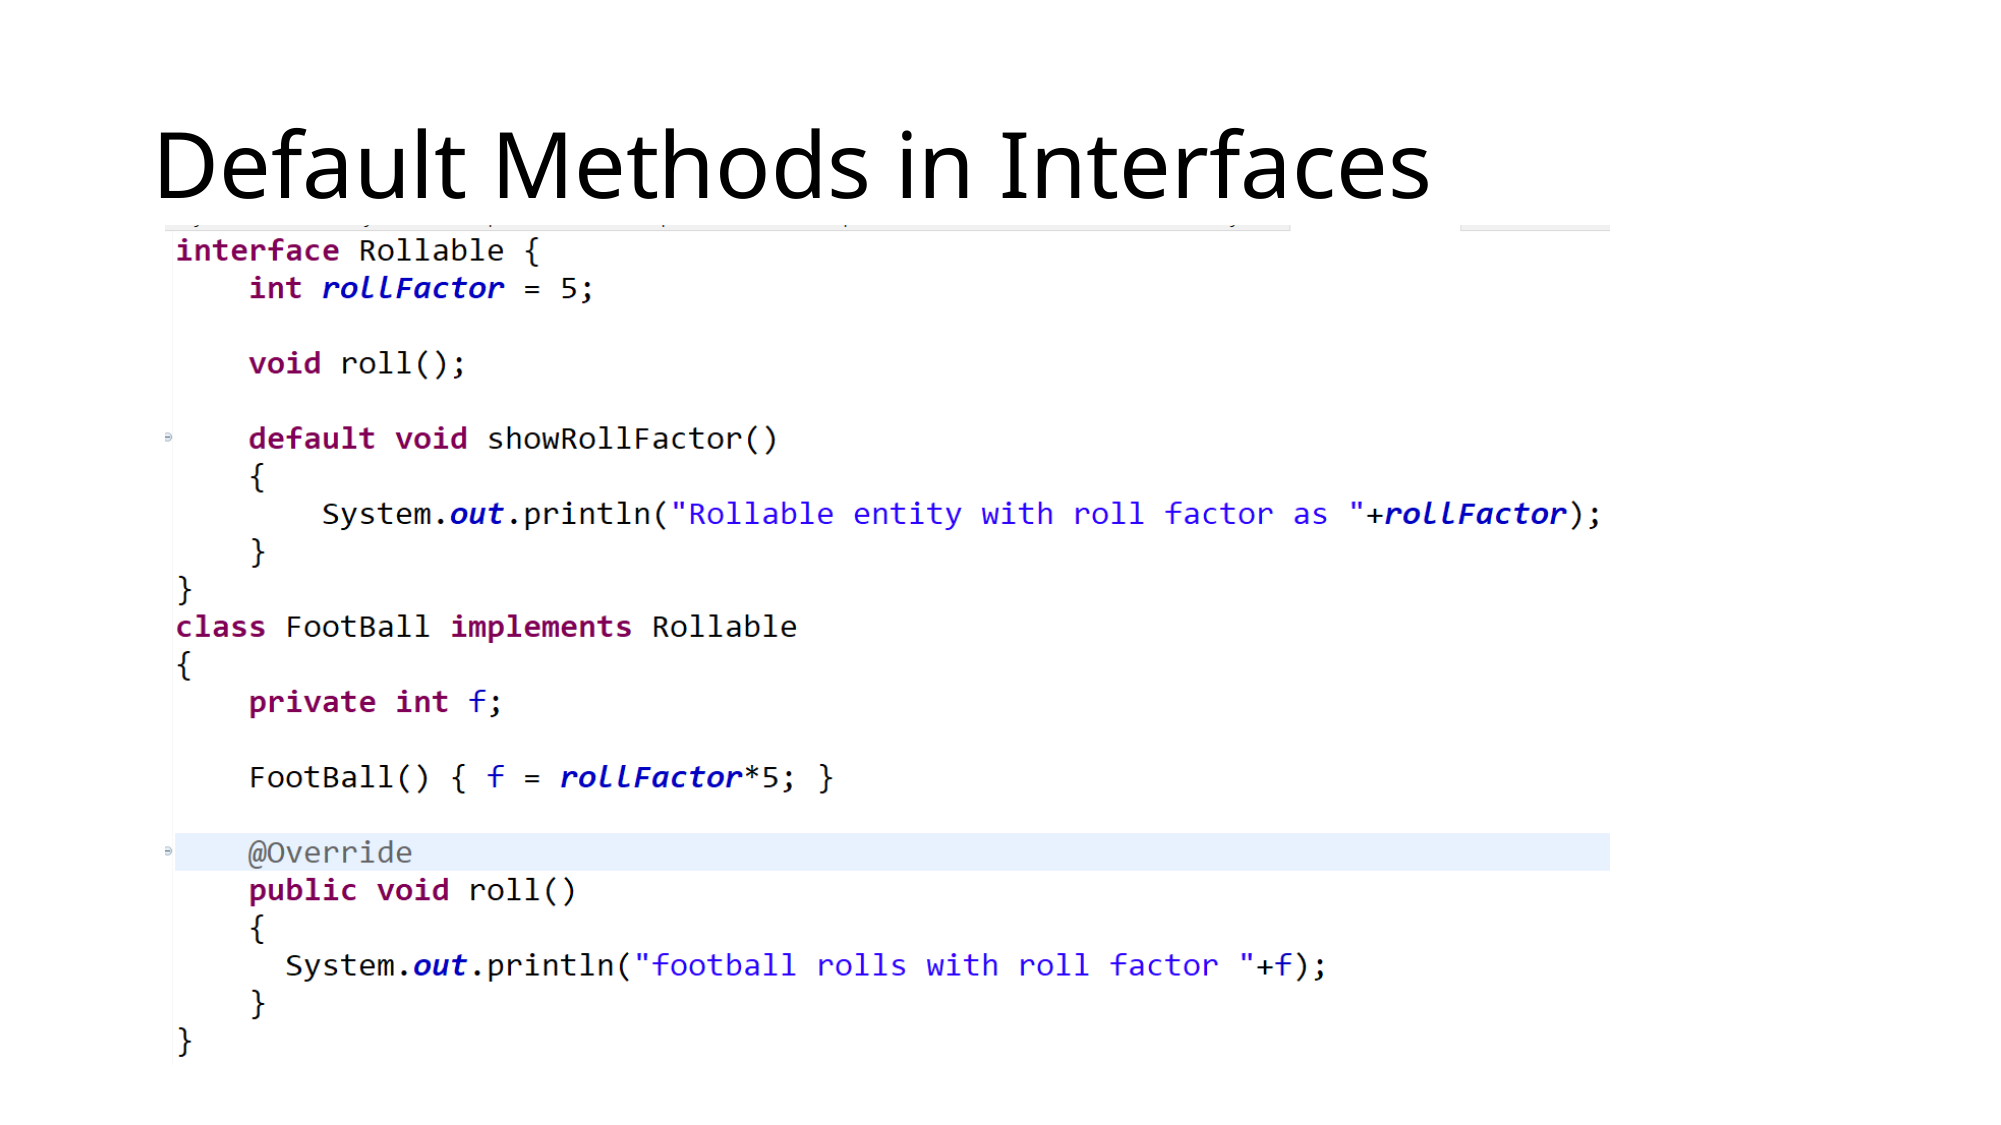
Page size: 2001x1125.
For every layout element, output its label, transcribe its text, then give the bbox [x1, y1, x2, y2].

title Default Methods in Interfaces [137, 59, 1863, 278]
picture [165, 225, 1610, 1066]
